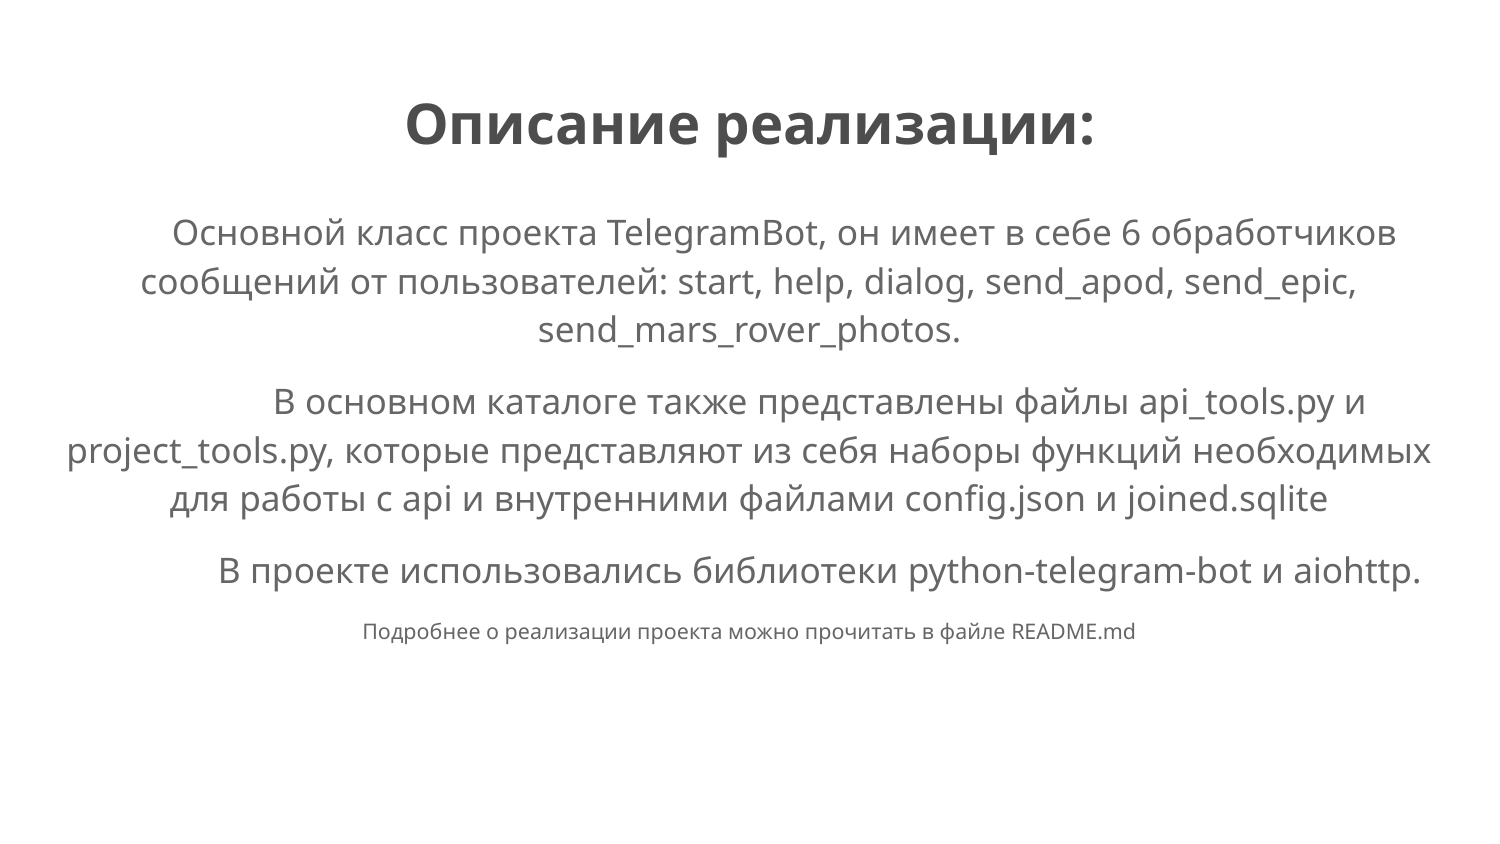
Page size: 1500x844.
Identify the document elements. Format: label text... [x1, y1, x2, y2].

title Описание реализации: [51, 72, 1449, 167]
list Основной класс проекта TelegramBot, он имеет в себе 6 обработчиков сообщений от пользователей: start, help, dialog, send_apod, send_epic, send_mars_rover_photos. В основном каталоге также представлены файлы api_tools.py и project_tools.py, которые представляют из себя наборы функций необходимых для работы с api и внутренними файлами config.json и joined.sqlite В проекте использовались библиотеки python-telegram-bot и aiohttp. Подробнее о реализации проекта можно прочитать в файле README.md [51, 189, 1449, 750]
